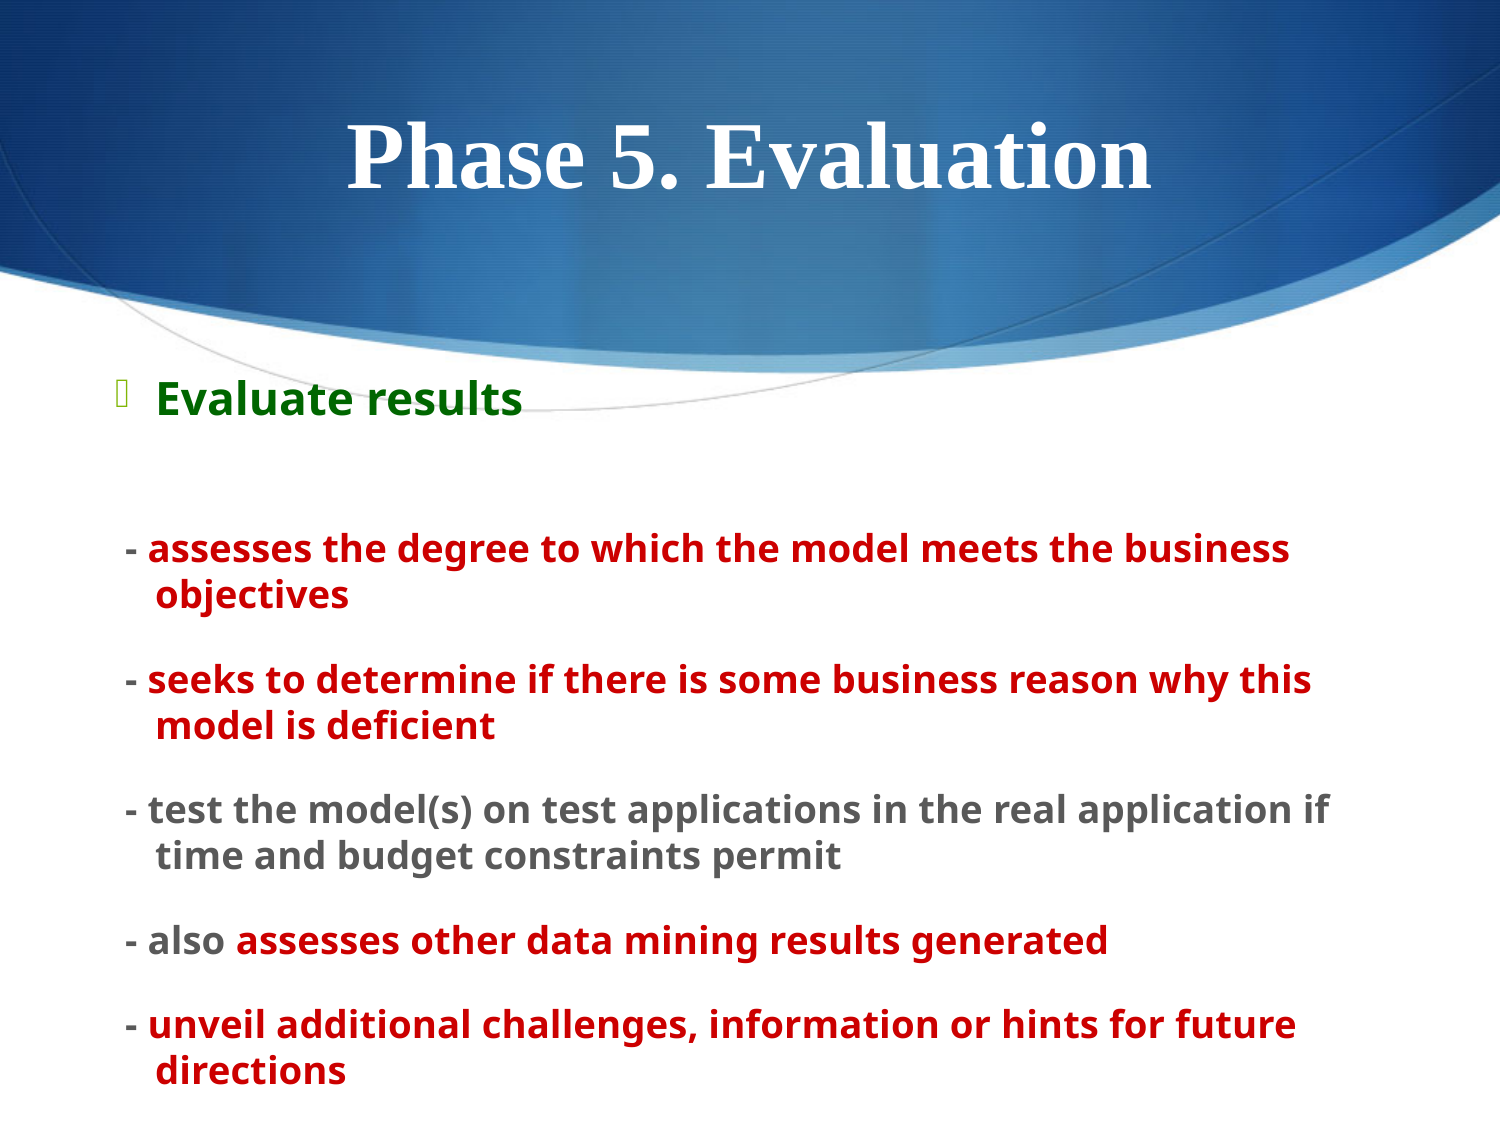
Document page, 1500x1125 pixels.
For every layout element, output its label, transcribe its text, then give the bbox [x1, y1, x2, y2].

title Phase 5. Evaluation [75, 56, 1425, 245]
picture [0, 0, 1500, 1125]
list Evaluate results - assesses the degree to which the model meets the business objectives - seeks to determine if there is some business reason why this model is deficient - test the model(s) on test applications in the real application if time and budget constraints permit - also assesses other data mining results generated - unveil additional challenges, information or hints for future directions [100, 362, 1425, 1105]
